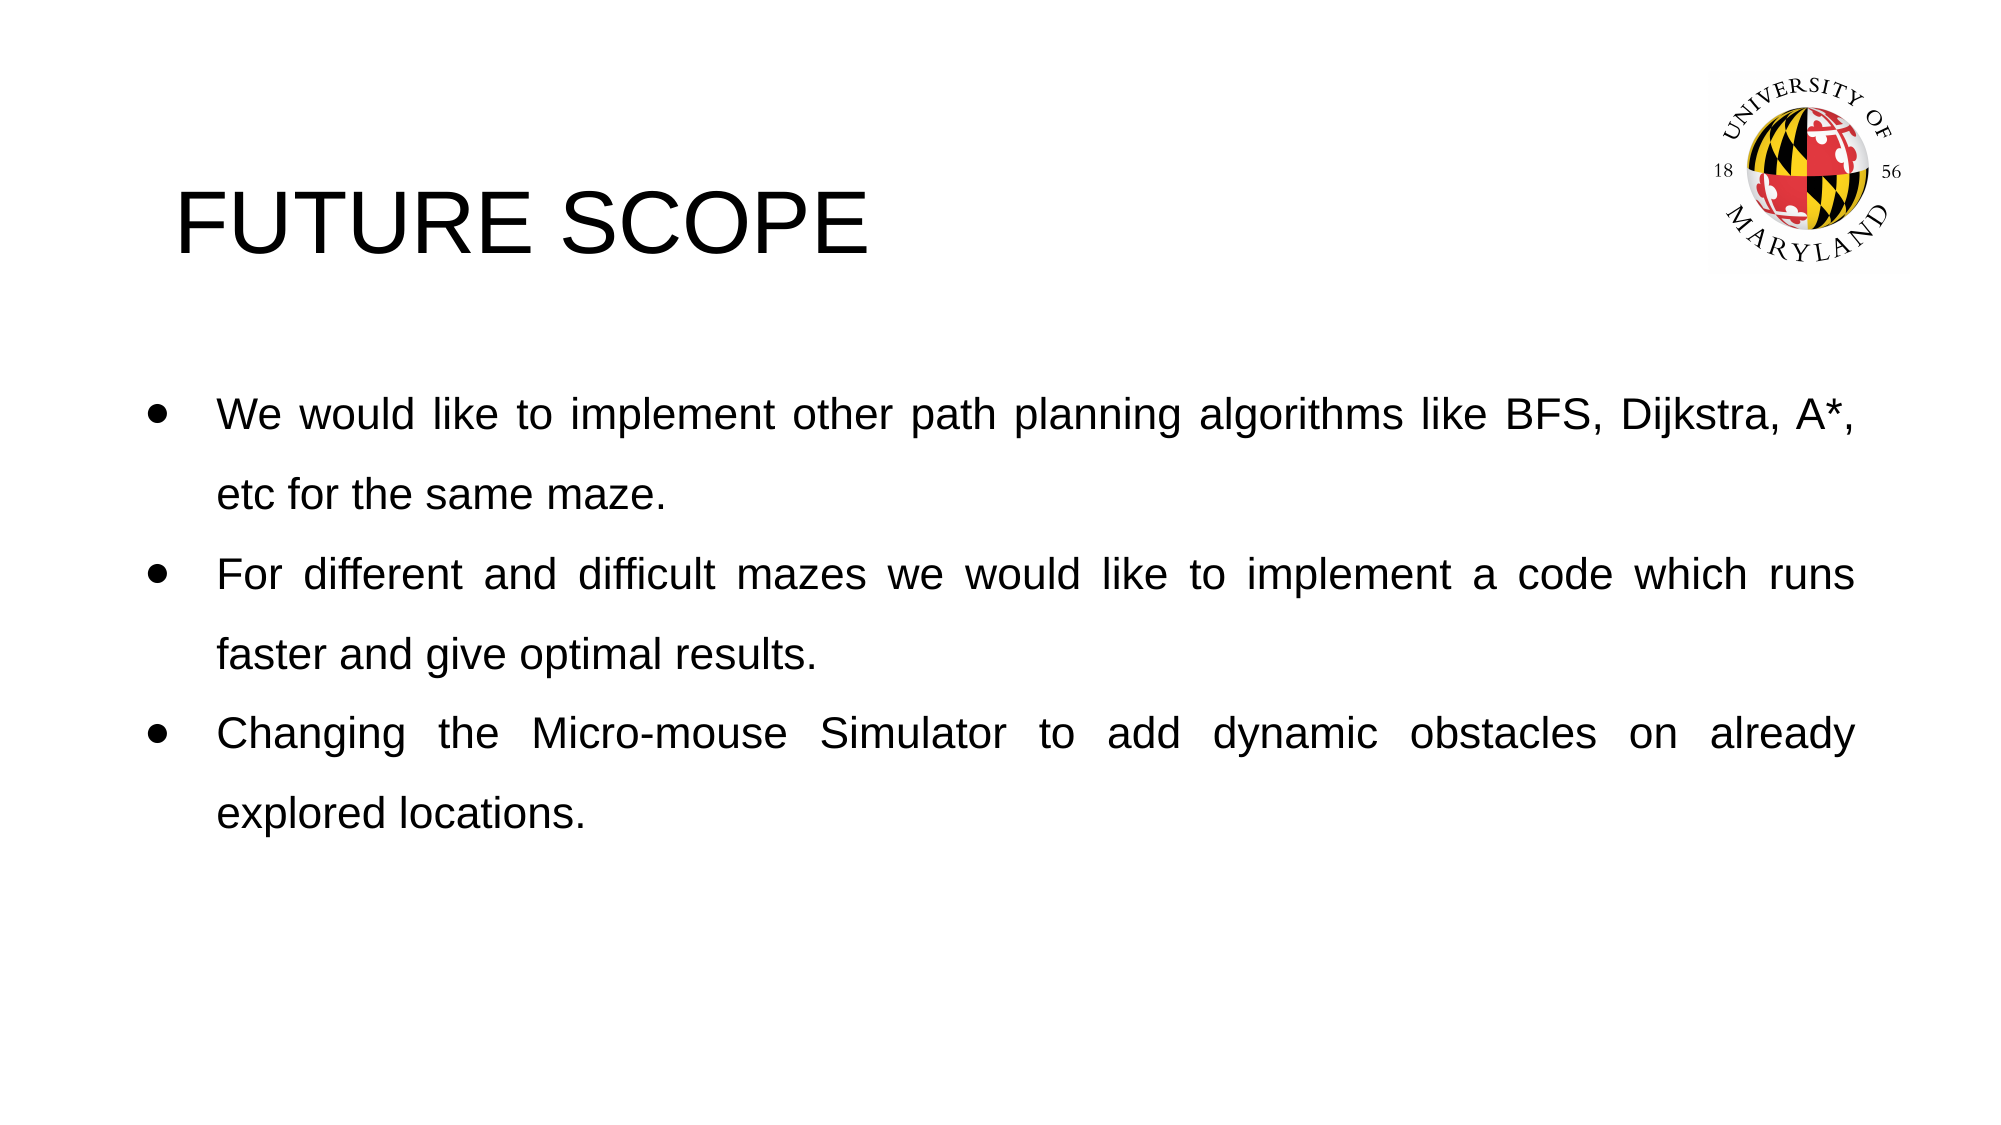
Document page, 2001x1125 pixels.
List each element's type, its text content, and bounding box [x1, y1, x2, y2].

picture [1707, 71, 1910, 274]
text_box FUTURE SCOPE [154, 128, 1707, 274]
text_box We would like to implement other path planning algorithms like BFS, Dijkstra, A*, etc for the same maze. For different and difficult mazes we would like to implement a code which runs faster and give optimal results. Changing the Micro-mouse Simulator to add dynamic obstacles on already explored locations. [121, 338, 1879, 1060]
